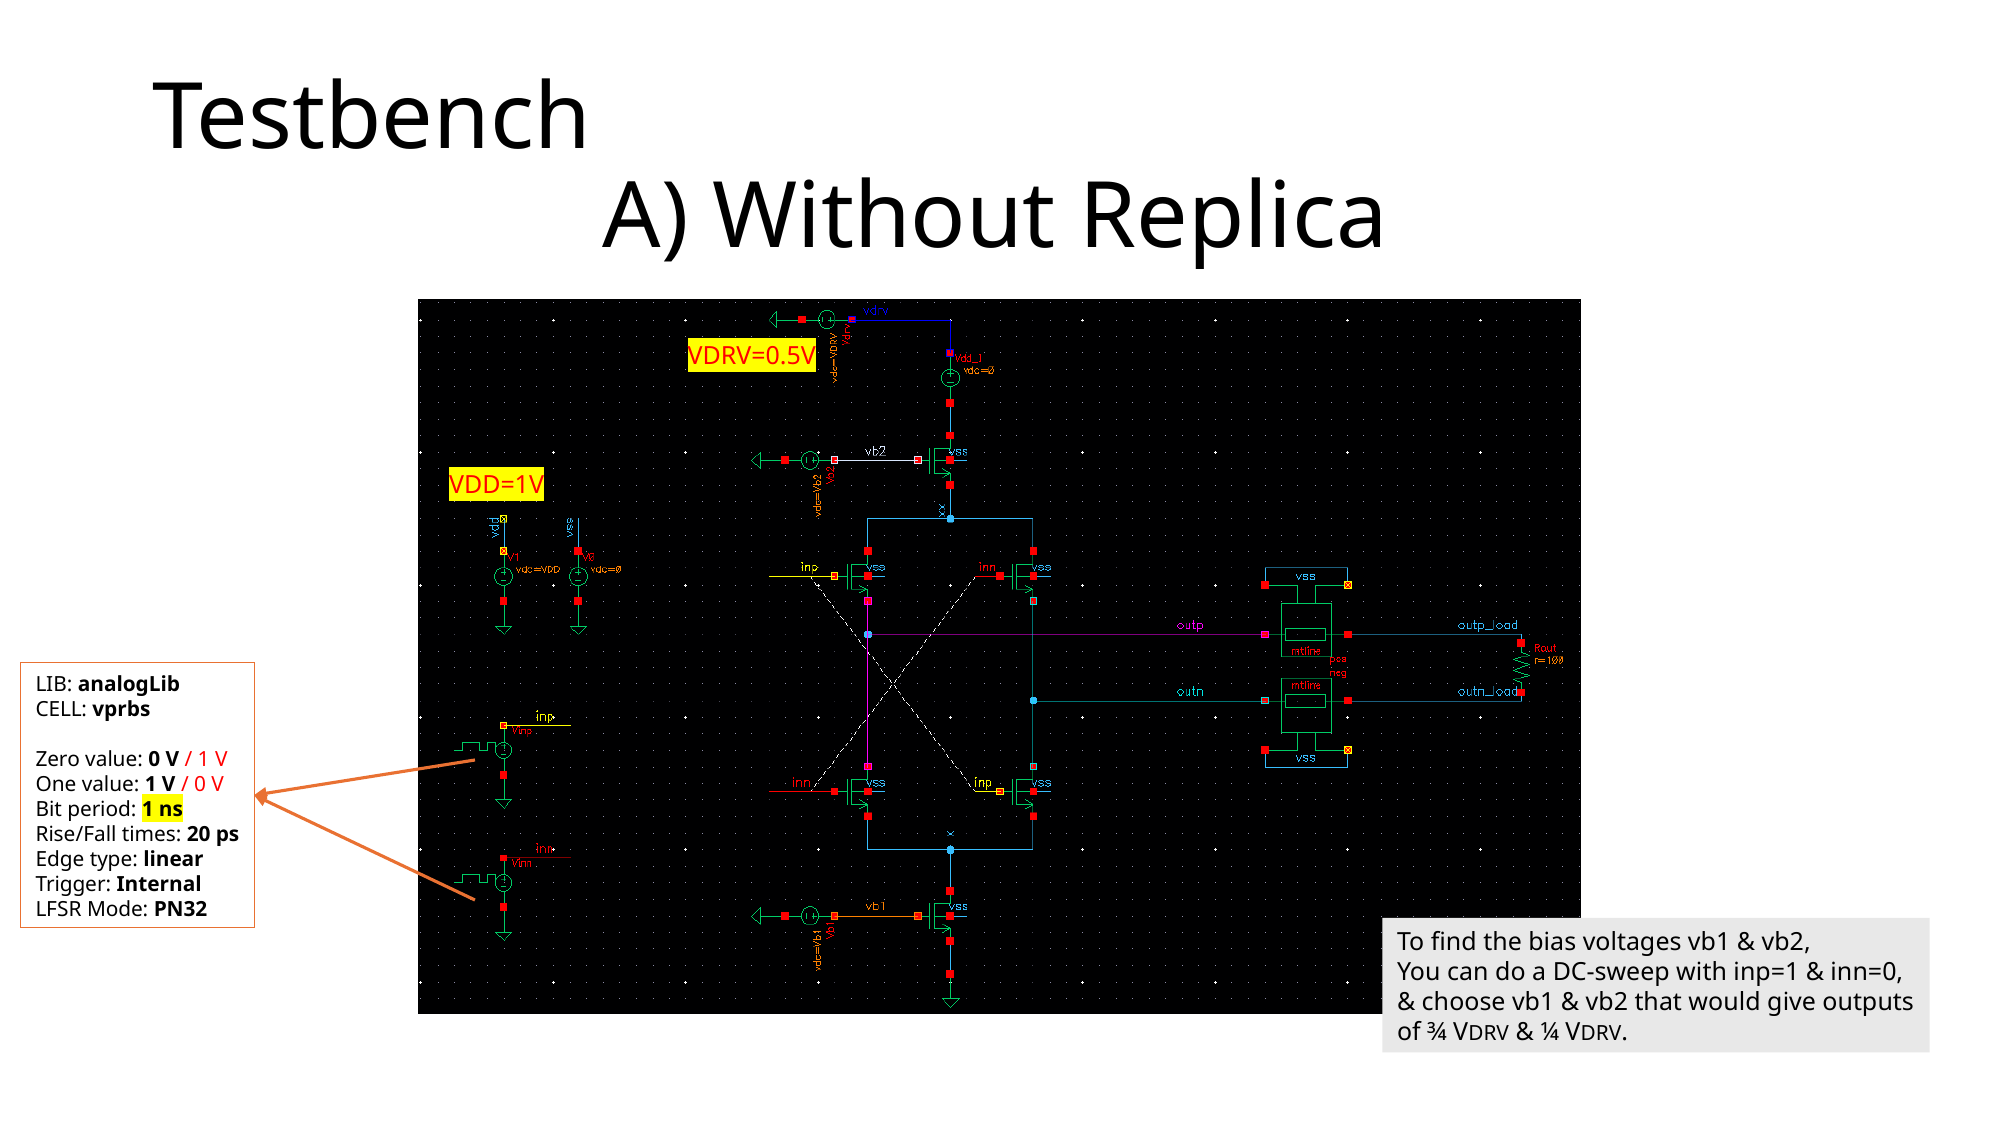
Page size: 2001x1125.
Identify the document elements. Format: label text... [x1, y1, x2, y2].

text_box To find the bias voltages vb1 & vb2, You can do a DC-sweep with inp=1 & inn=0, & choose vb1 & vb2 that would give outputs of ¾ VDRV & ¼ VDRV. [1382, 917, 1930, 1053]
title Testbench A) Without Replica [137, 59, 1863, 278]
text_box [248, 759, 476, 796]
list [418, 298, 1582, 1014]
text_box LIB: analogLib CELL: vprbs Zero value: 0 V / 1 V One value: 1 V / 0 V Bit period: 1 ns Rise/Fall times: 20 ps Edge type: linear Trigger: Internal LFSR Mode: PN32 [20, 662, 255, 928]
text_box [248, 796, 476, 901]
